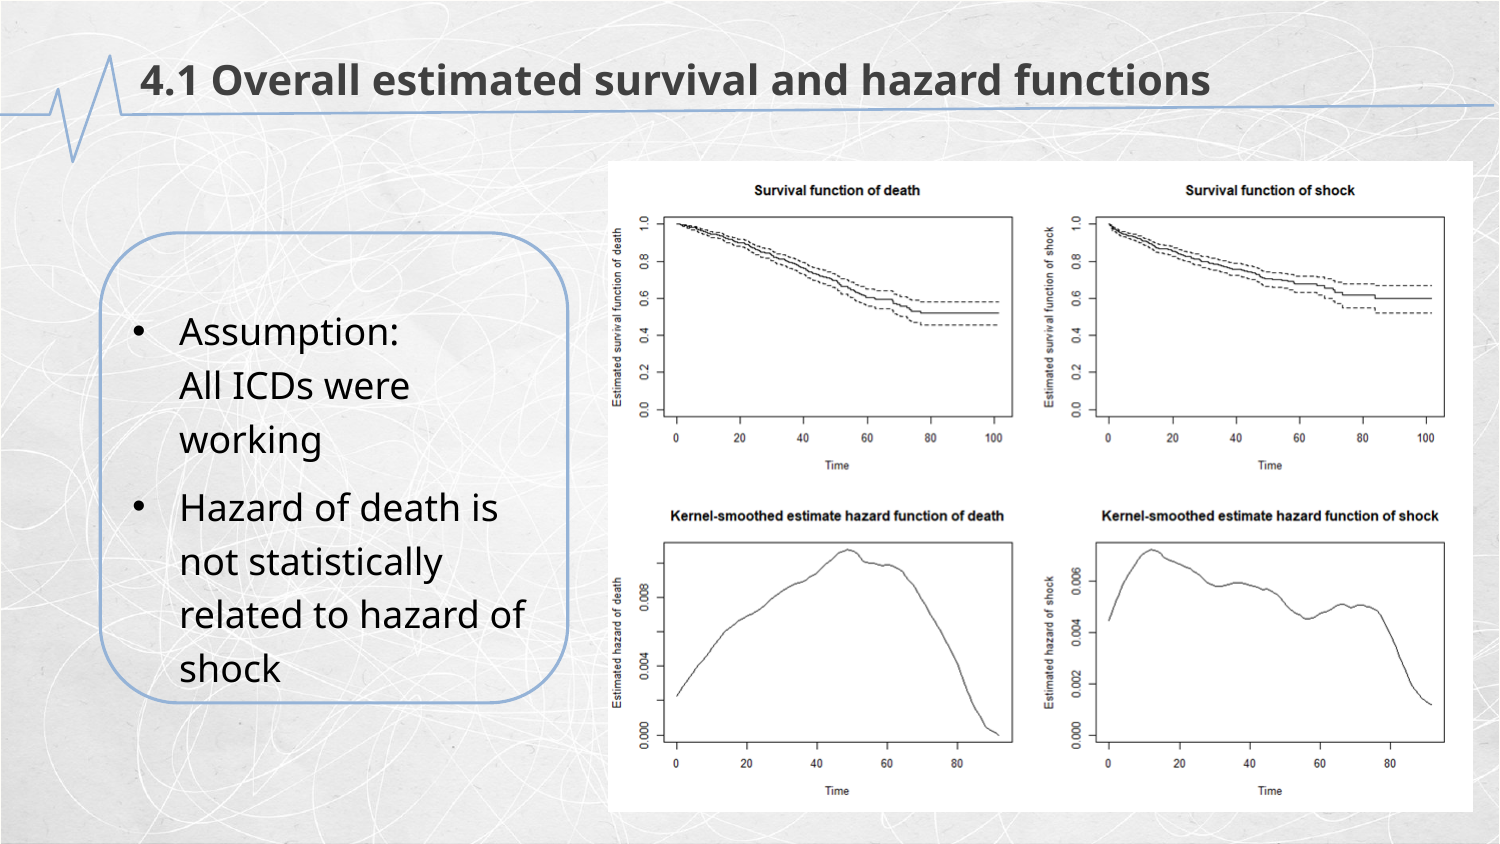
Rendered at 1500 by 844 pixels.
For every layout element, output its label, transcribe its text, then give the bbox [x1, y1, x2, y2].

text_box 4.1 Overall estimated survival and hazard functions [125, 46, 1238, 112]
text_box [147, 698, 521, 705]
text_box Assumption: All ICDs were working Hazard of death is not statistically related to hazard of shock [117, 291, 574, 698]
picture [607, 161, 1473, 813]
text_box [98, 231, 567, 676]
